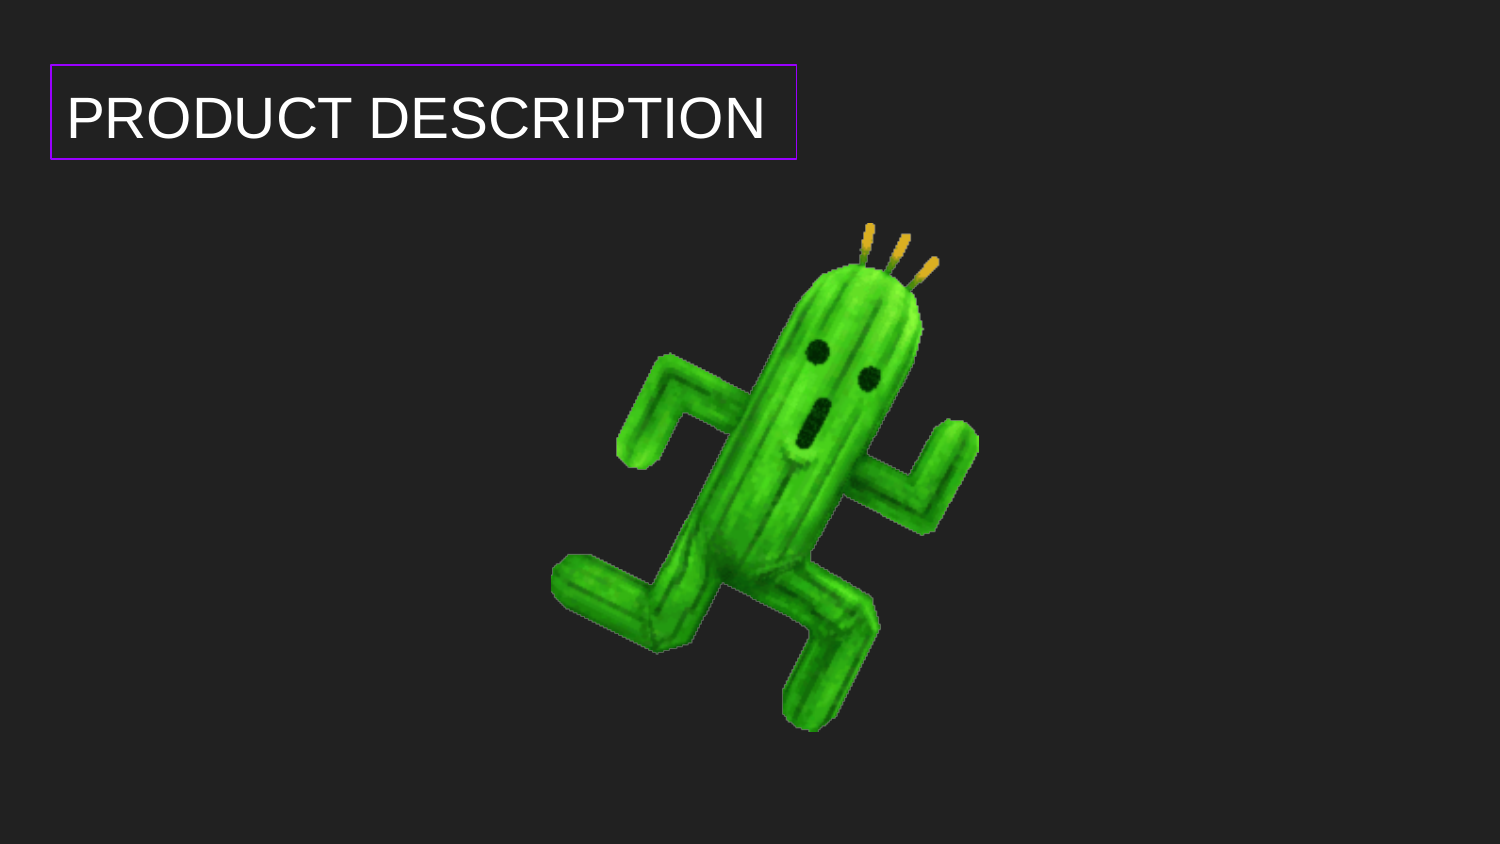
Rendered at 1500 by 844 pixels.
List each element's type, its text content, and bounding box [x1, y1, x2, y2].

picture [550, 223, 979, 733]
title PRODUCT DESCRIPTION [51, 64, 797, 159]
